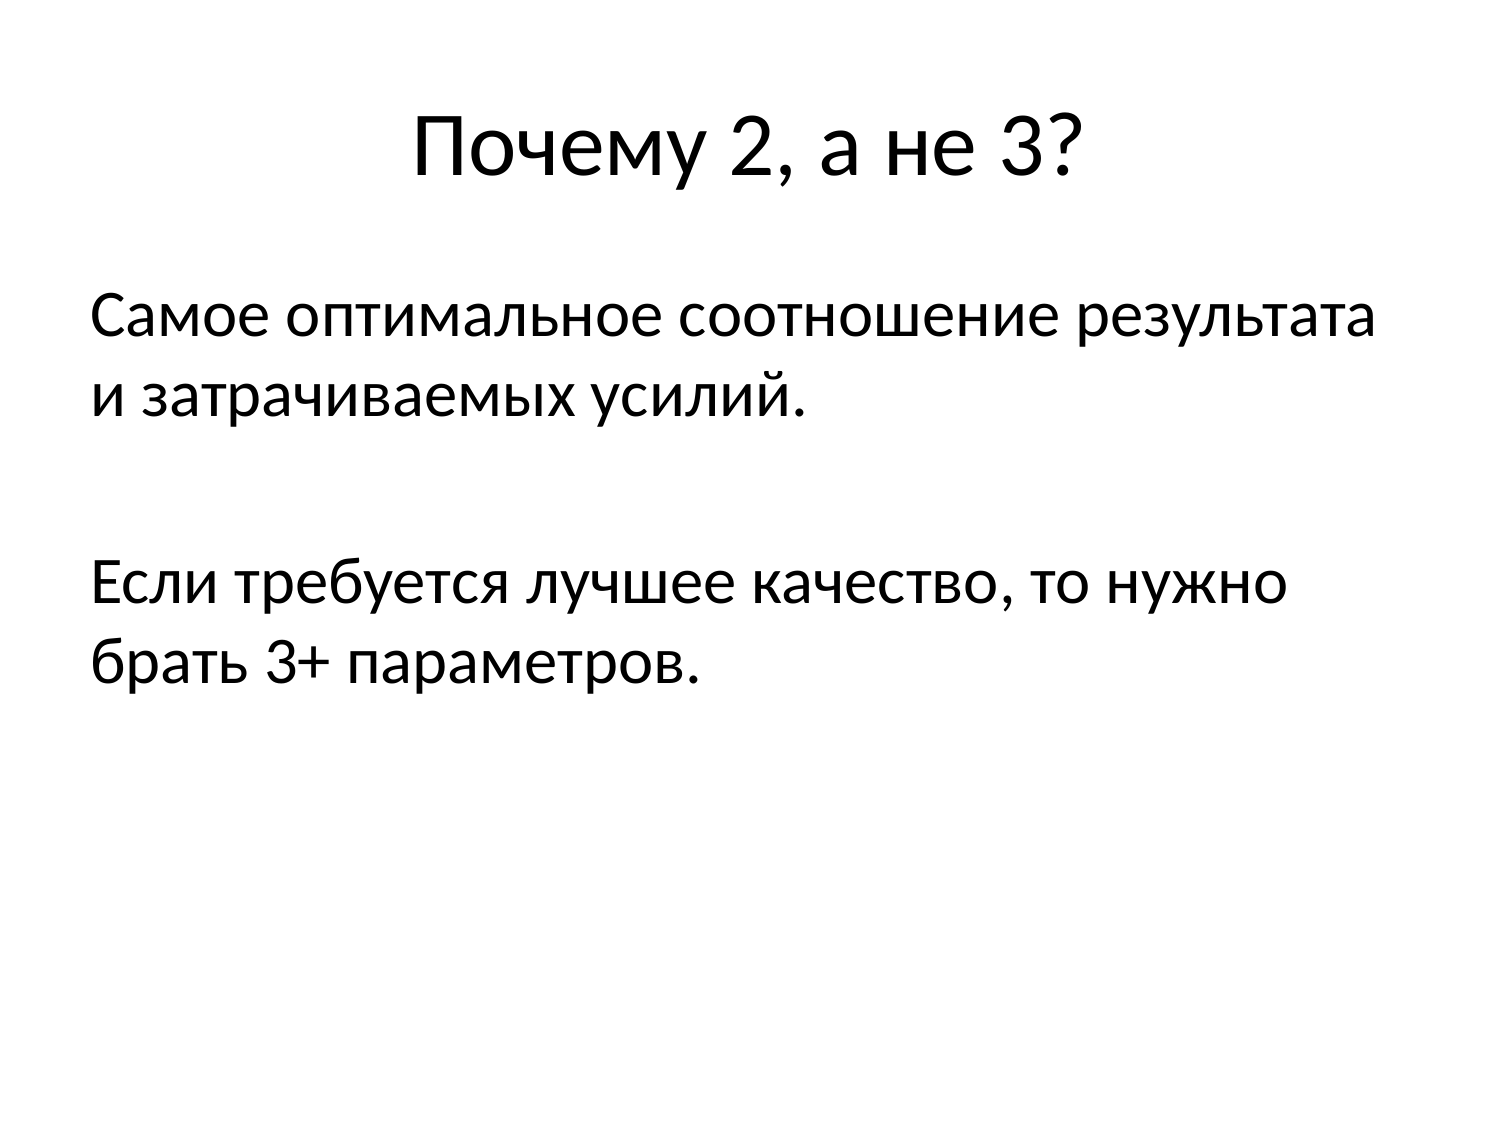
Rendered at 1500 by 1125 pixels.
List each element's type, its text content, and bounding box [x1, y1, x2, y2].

list Самое оптимальное соотношение результата и затрачиваемых усилий. Если требуется лучшее качество, то нужно брать 3+ параметров. [75, 262, 1425, 1005]
title Почему 2, а не 3? [75, 45, 1425, 233]
